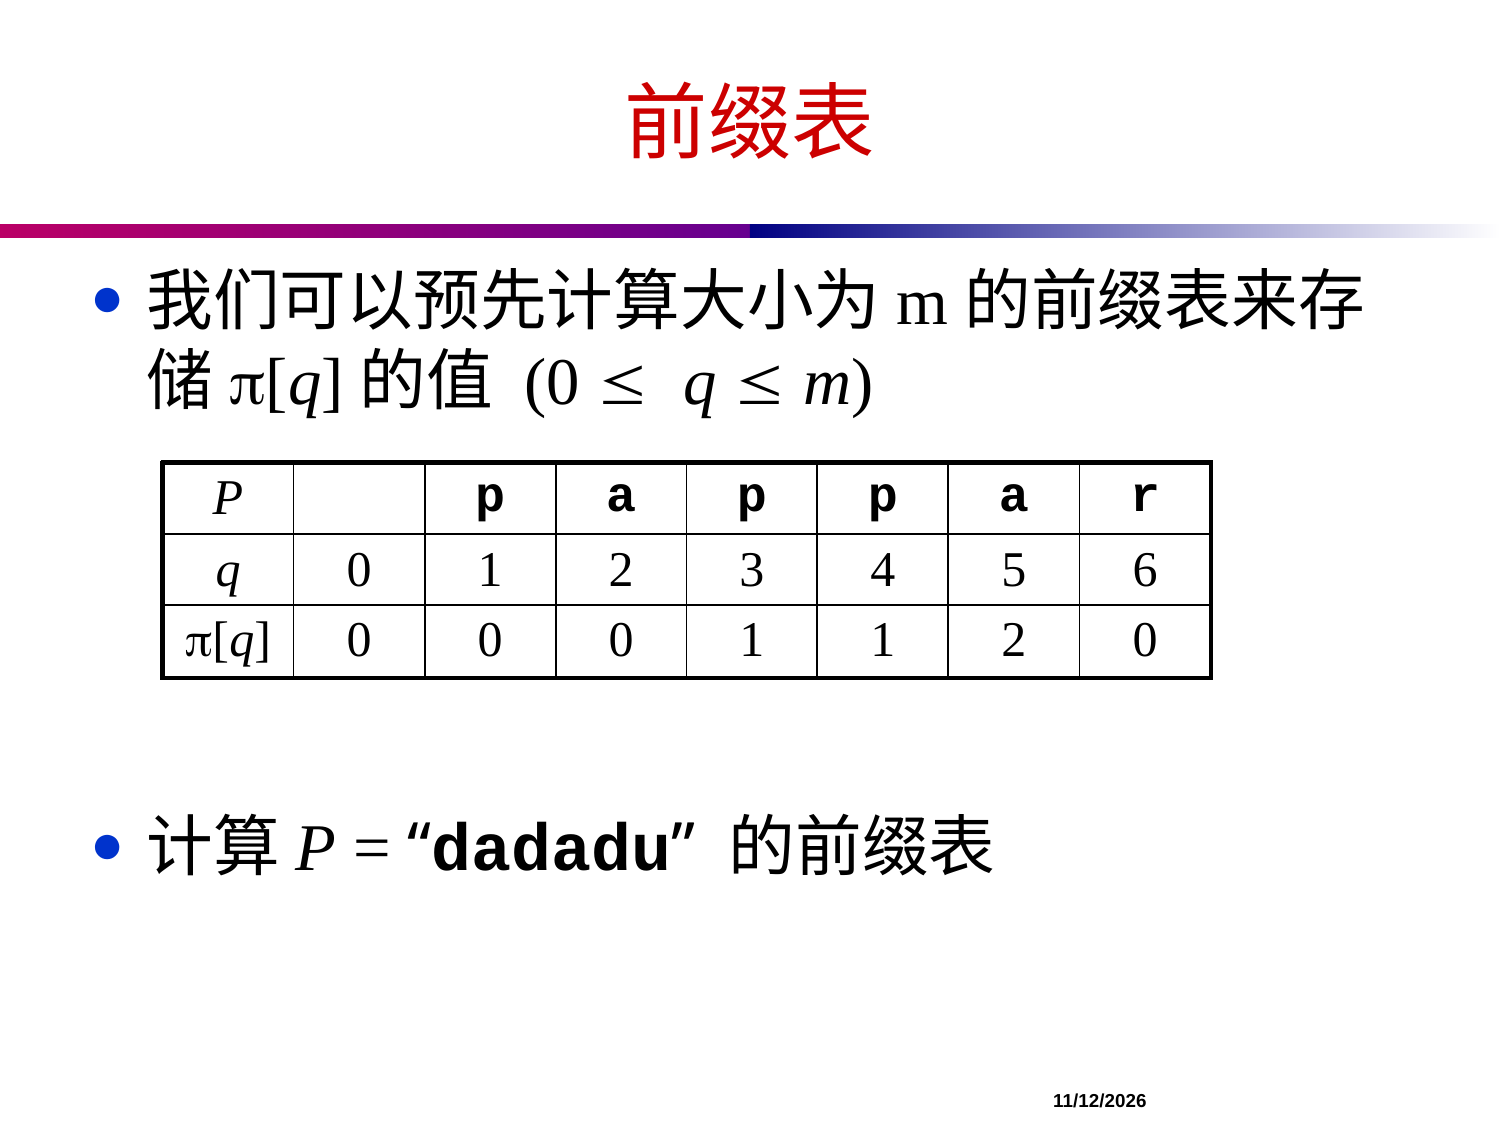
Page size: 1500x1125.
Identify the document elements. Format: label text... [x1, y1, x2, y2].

table_cell 3 [687, 535, 816, 604]
table_cell 4 [818, 535, 947, 604]
table_cell 2 [557, 535, 686, 604]
table_cell 0 [294, 606, 424, 676]
table_cell 1 [687, 606, 816, 676]
table_cell 0 [426, 606, 555, 676]
table_header P [165, 465, 293, 533]
table_cell p[q] [165, 606, 293, 676]
table_cell 1 [818, 606, 947, 676]
table_header r [1080, 465, 1209, 533]
table_header p [426, 465, 555, 533]
list 我们可以预先计算大小为m的前缀表来存储p[q]的值 (0 £ q £ m) 计算P = “dadadu” 的前缀表 [74, 249, 1426, 779]
footer 11/13/2021 [75, 1074, 1425, 1125]
title 前缀表 [74, 37, 1426, 201]
table_cell 0 [294, 535, 424, 604]
table_cell 0 [557, 606, 686, 676]
table_cell 6 [1080, 535, 1209, 604]
table_cell 1 [426, 535, 555, 604]
table_cell q [165, 535, 293, 604]
table_header p [818, 465, 947, 533]
table_header [294, 465, 424, 533]
table_header a [557, 465, 686, 533]
table_cell 2 [949, 606, 1079, 676]
table_cell 0 [1080, 606, 1209, 676]
table_cell 5 [949, 535, 1079, 604]
table_header a [949, 465, 1079, 533]
table_header p [687, 465, 816, 533]
